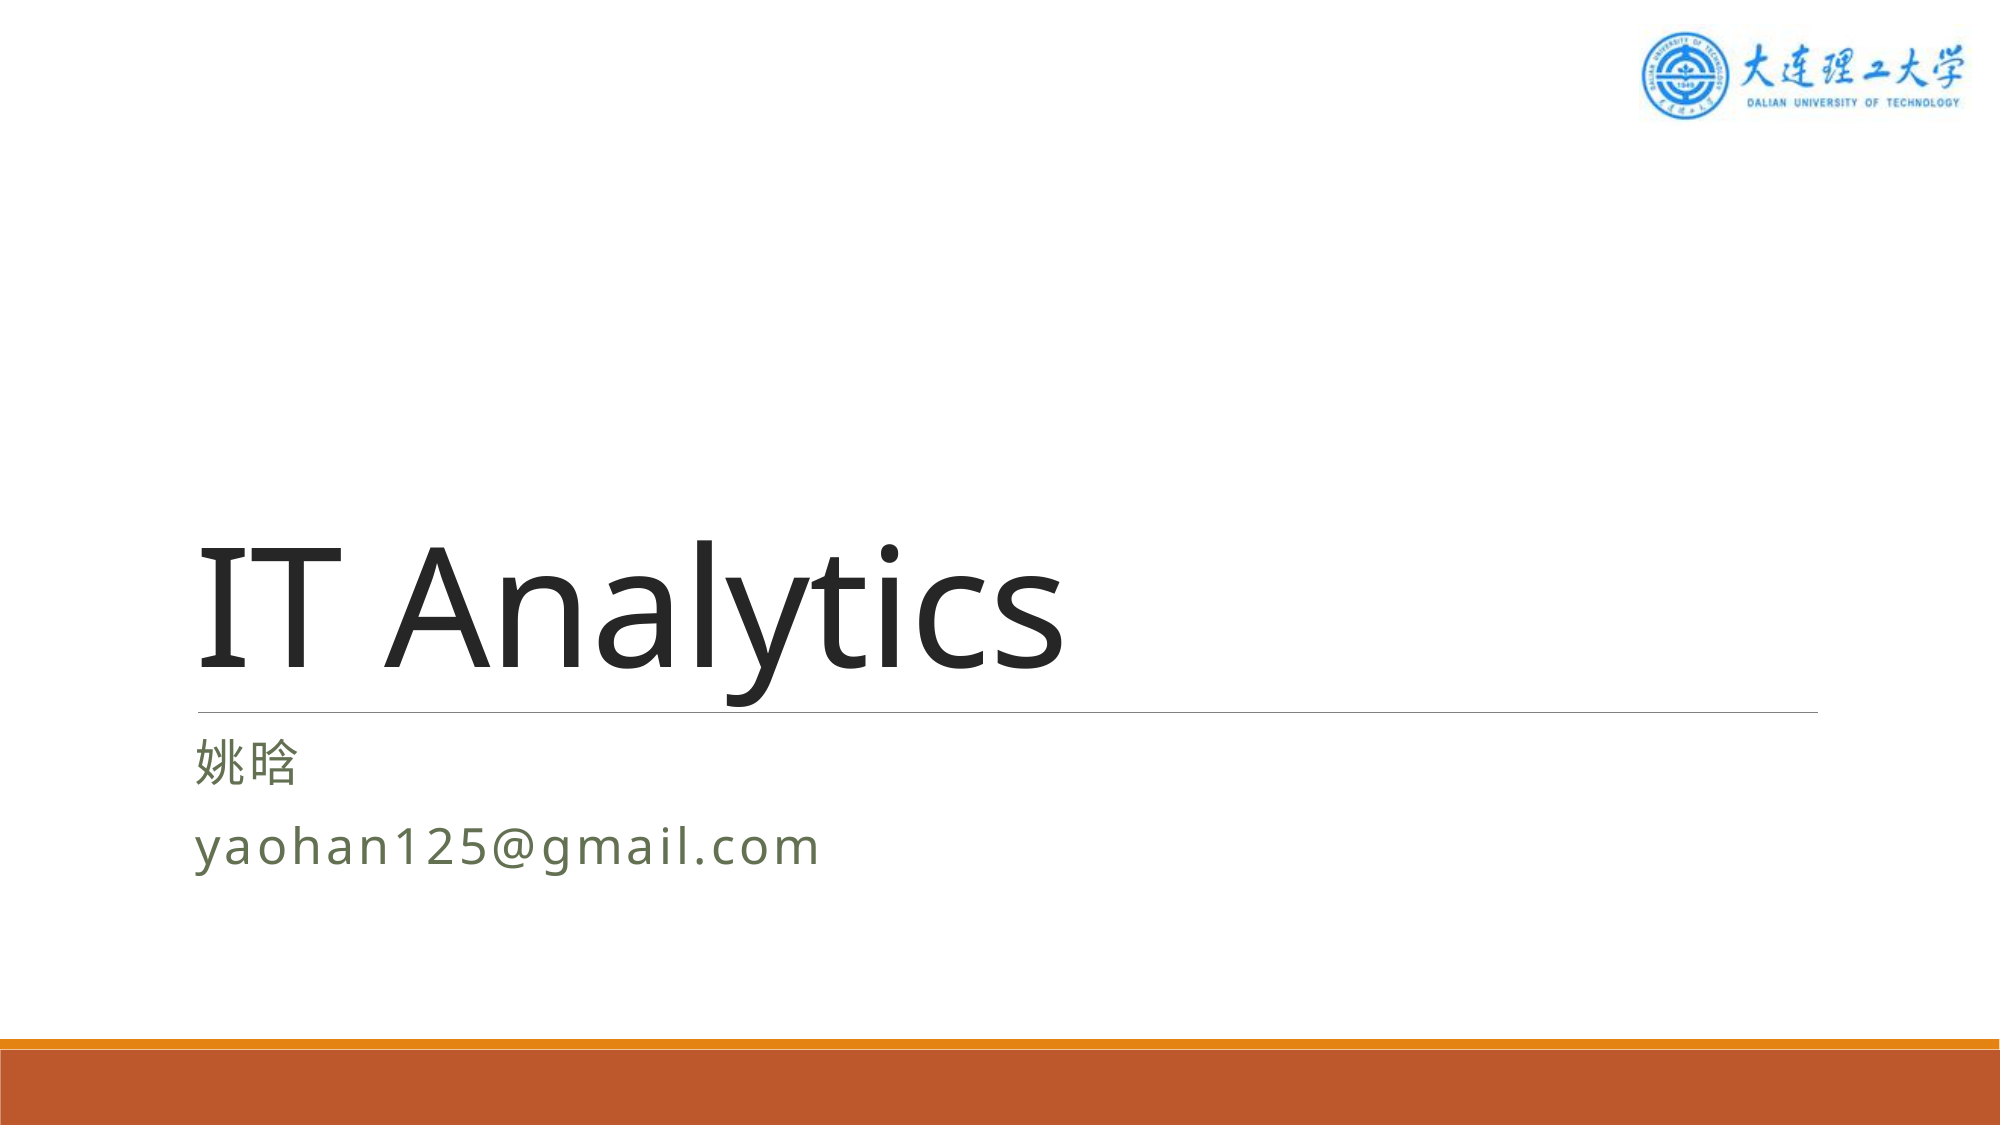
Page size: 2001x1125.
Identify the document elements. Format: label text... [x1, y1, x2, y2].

title IT Analytics [180, 124, 1830, 710]
picture [1638, 24, 1973, 127]
subtitle 姚晗 yaohan125@gmail.com [180, 730, 1831, 919]
